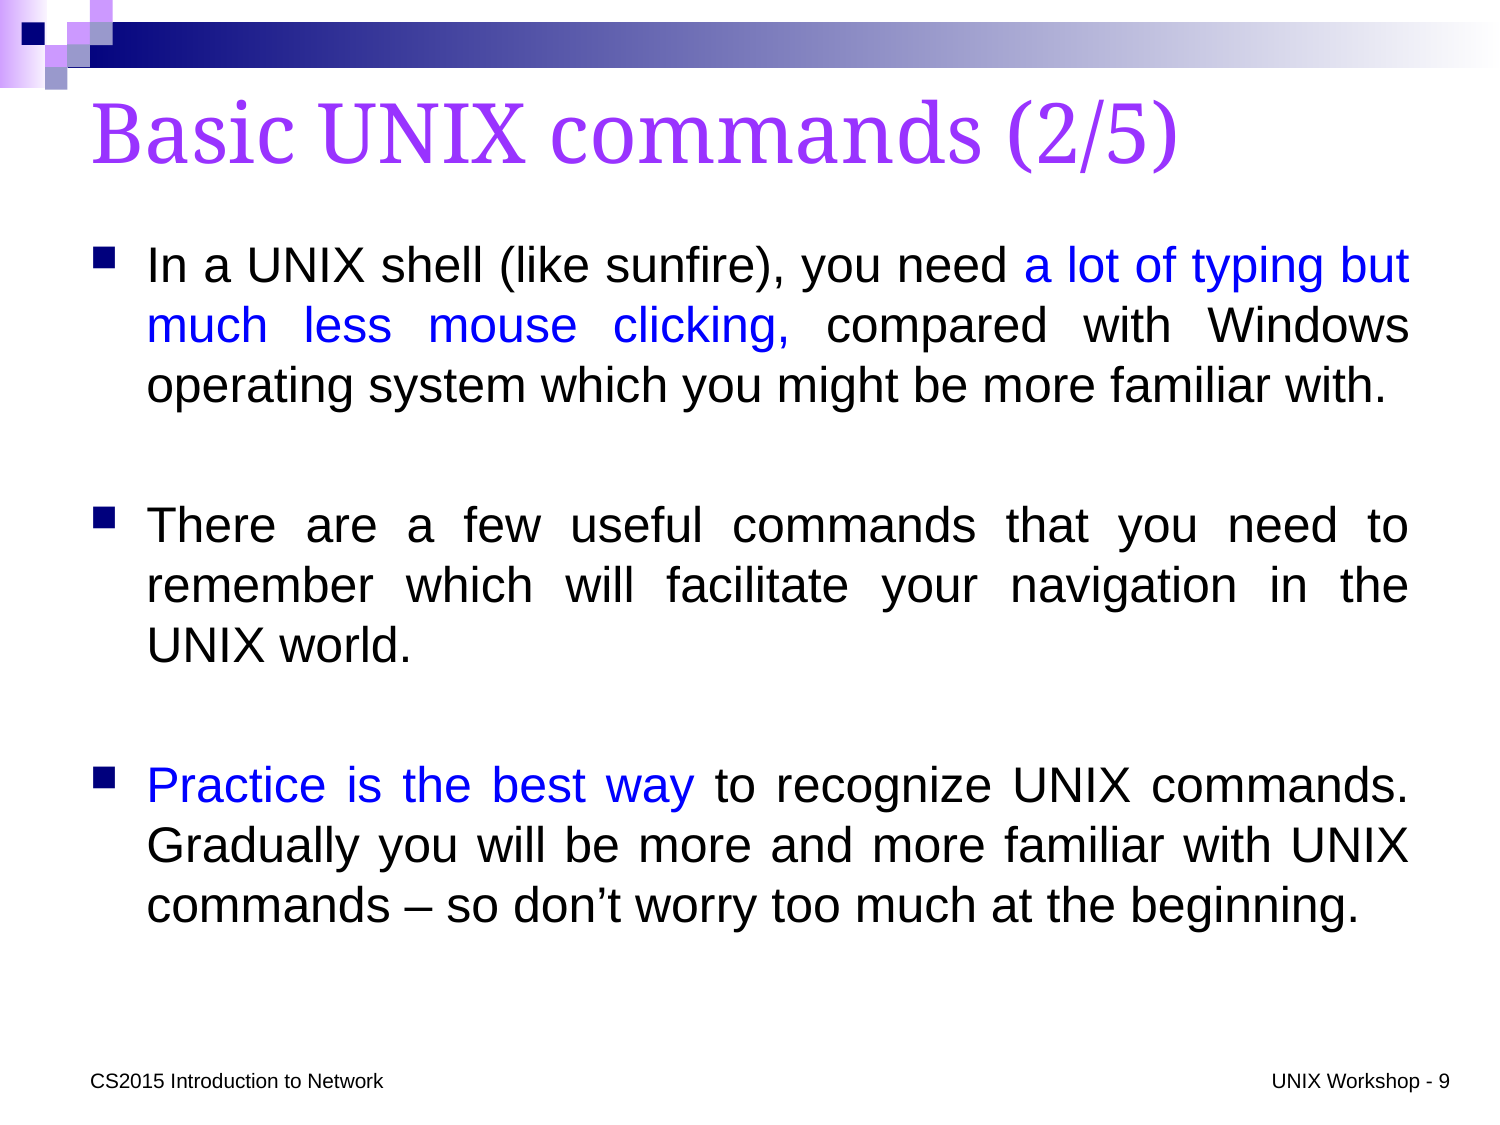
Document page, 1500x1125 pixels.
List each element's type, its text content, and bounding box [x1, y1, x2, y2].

footer CS2015 Introduction to Network [74, 432, 439, 1101]
list In a UNIX shell (like sunfire), you need a lot of typing but much less mouse clicking, compared with Windows operating system which you might be more familiar with. There are a few useful commands that you need to remember which will facilitate your navigation in the UNIX world. Practice is the best way to recognize UNIX commands. Gradually you will be more and more familiar with UNIX commands – so don’t worry too much at the beginning. [74, 224, 1426, 941]
text_box UNIX Workshop - 9 [1174, 1060, 1465, 1100]
title Basic UNIX commands (2/5) [74, 63, 1426, 197]
